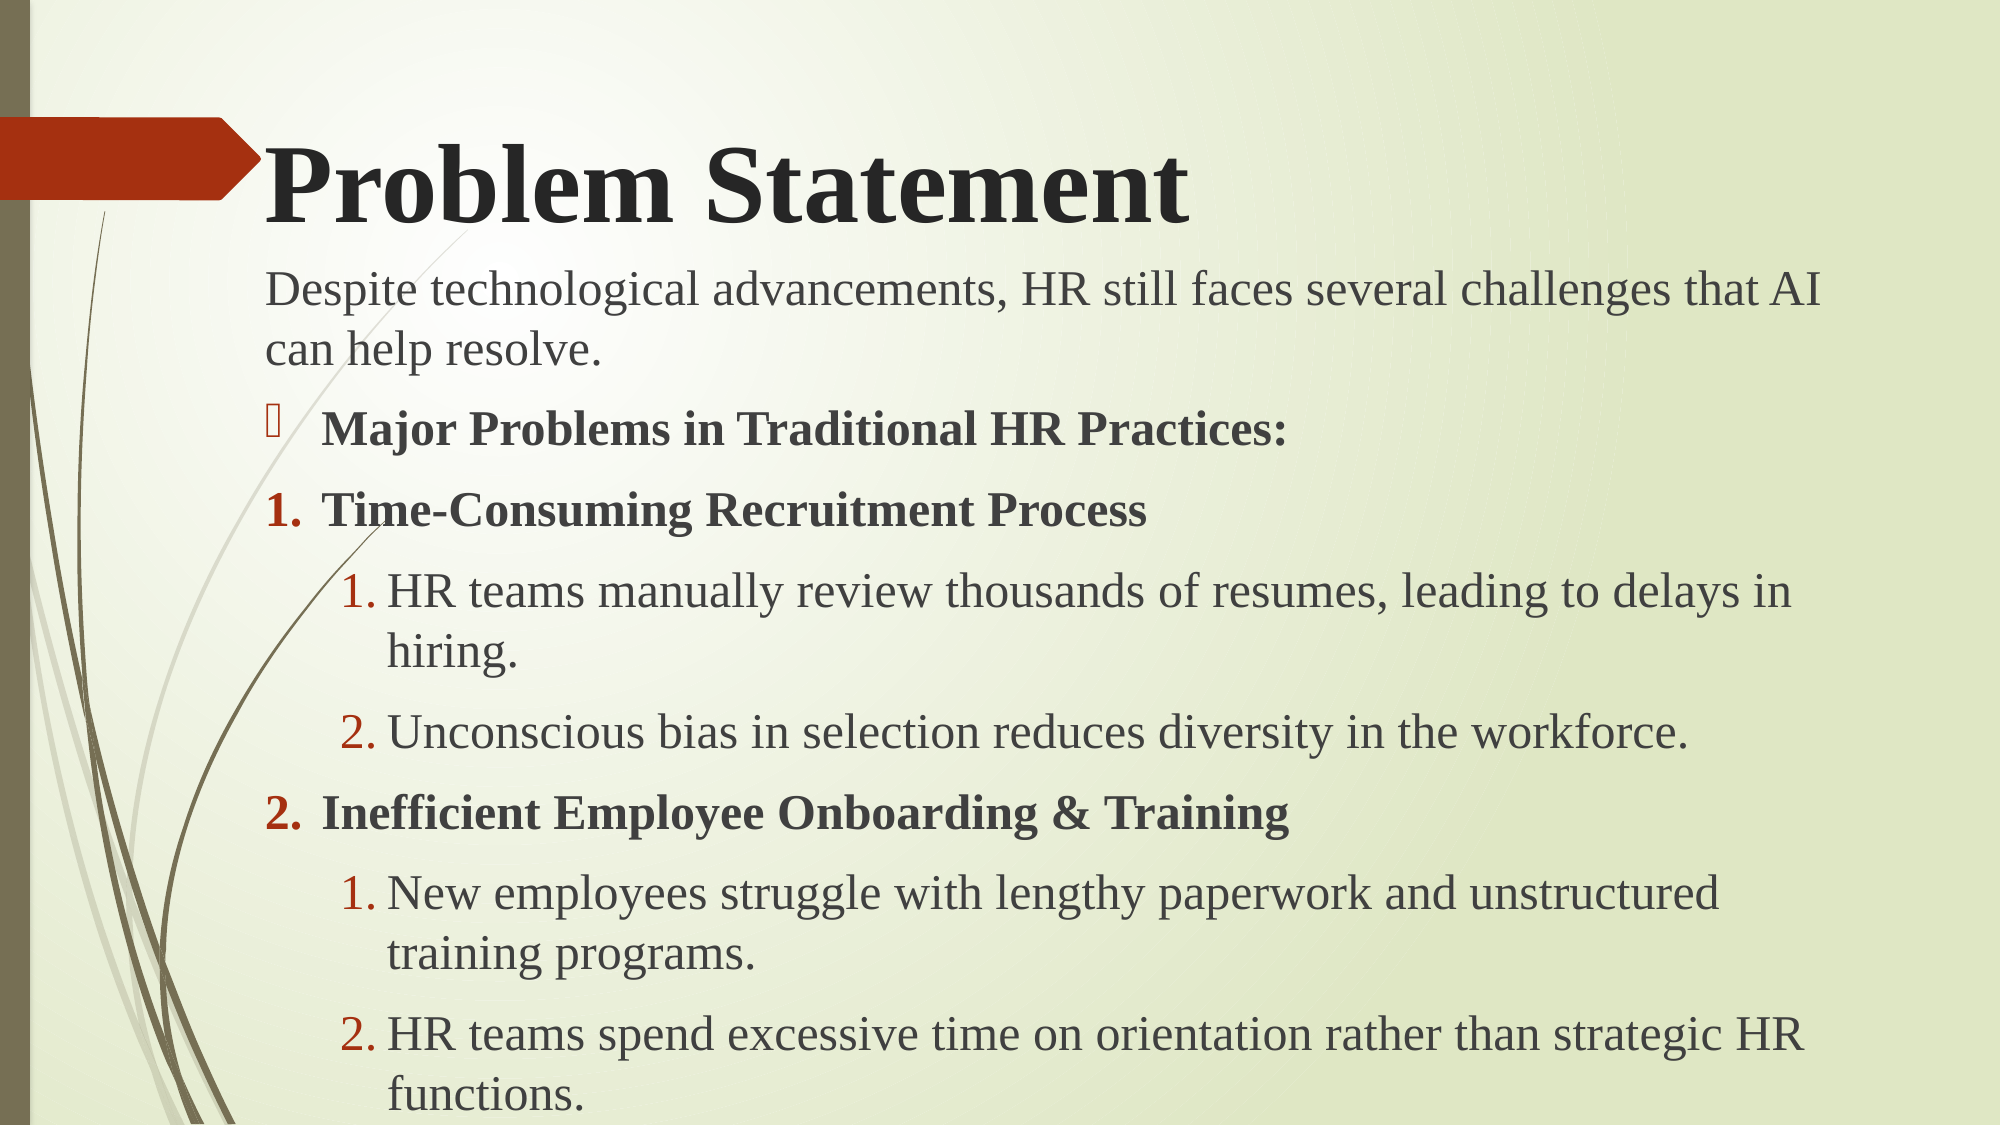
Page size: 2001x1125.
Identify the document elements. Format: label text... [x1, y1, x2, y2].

list Despite technological advancements, HR still faces several challenges that AI can help resolve. Major Problems in Traditional HR Practices: Time-Consuming Recruitment Process HR teams manually review thousands of resumes, leading to delays in hiring. Unconscious bias in selection reduces diversity in the workforce. Inefficient Employee Onboarding & Training New employees struggle with lengthy paperwork and unstructured training programs. HR teams spend excessive time on orientation rather than strategic HR functions. [249, 247, 1888, 974]
title Problem Statement [249, 102, 1888, 221]
